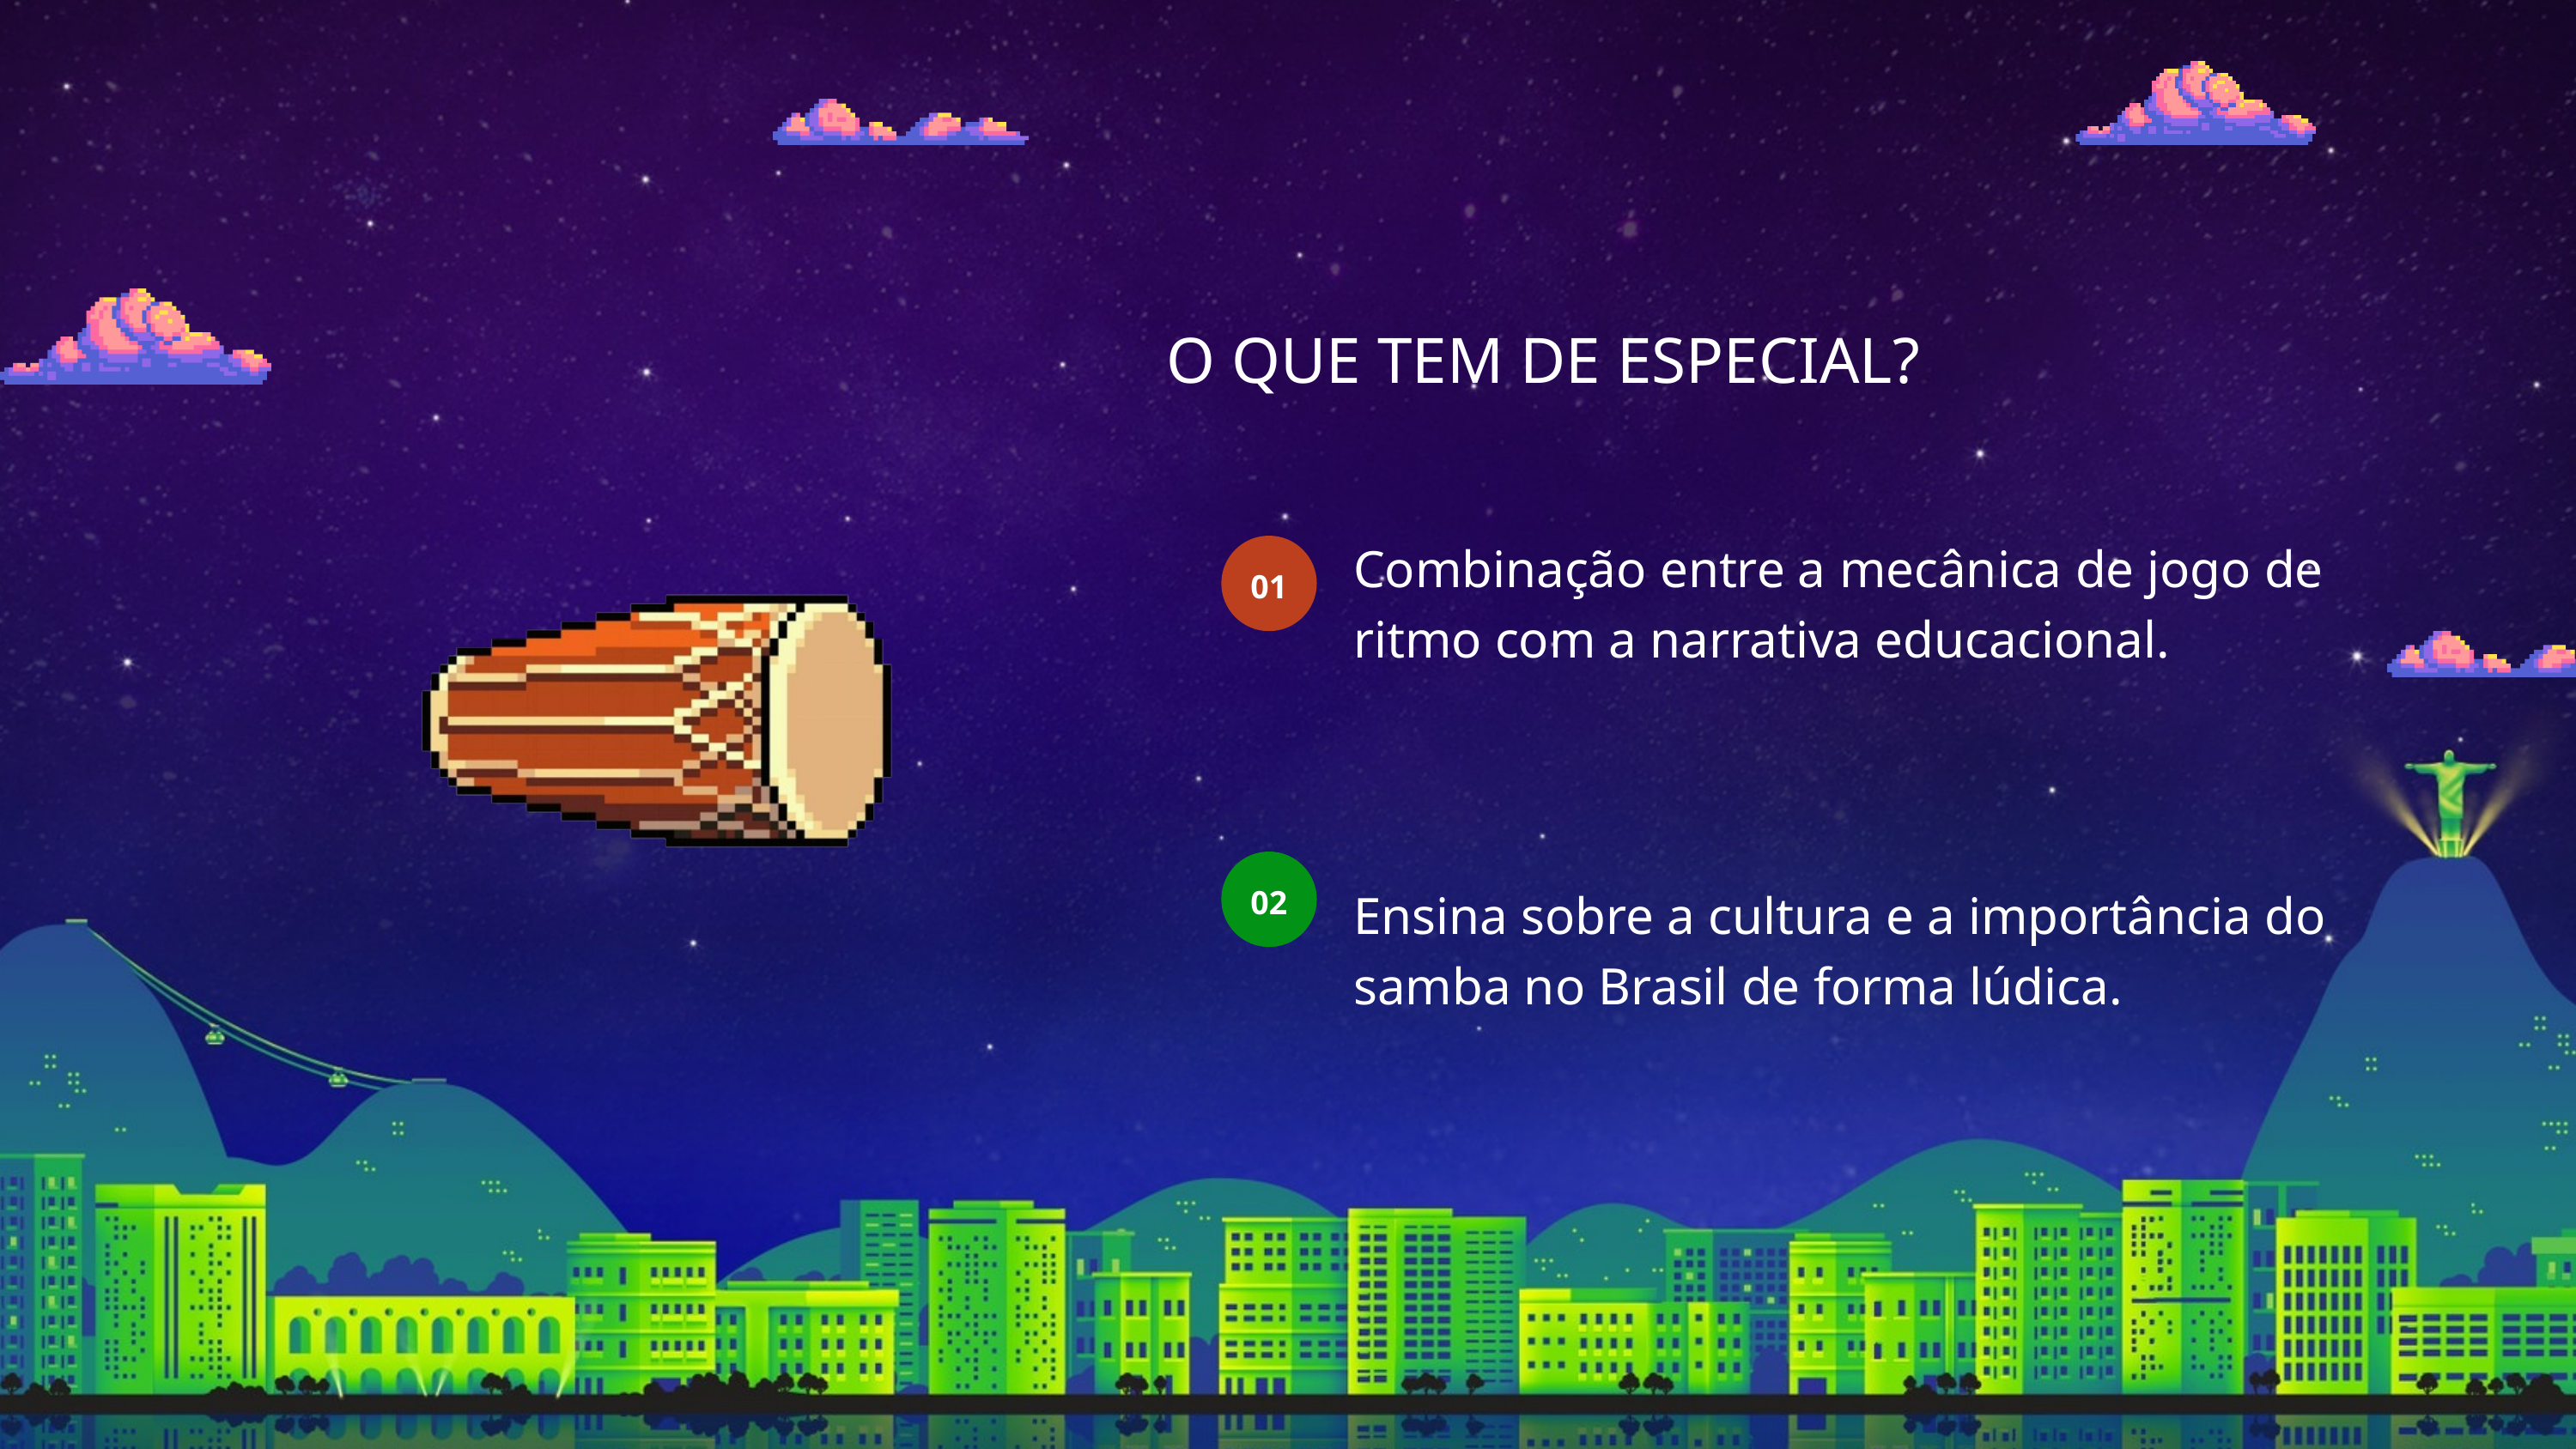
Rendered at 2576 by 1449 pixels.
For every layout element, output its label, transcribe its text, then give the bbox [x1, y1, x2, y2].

text_box [0, 288, 271, 385]
text_box Combinação entre a mecânica de jogo de ritmo com a narrativa educacional. [1353, 527, 2445, 668]
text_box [1221, 851, 1317, 948]
text_box O QUE TEM DE ESPECIAL? [1166, 307, 2576, 396]
text_box [2075, 61, 2316, 145]
text_box [361, 411, 953, 1003]
text_box [2387, 631, 2576, 677]
text_box Ensina sobre a cultura e a importância do samba no Brasil de forma lúdica. [1353, 874, 2445, 1015]
text_box [772, 99, 1030, 145]
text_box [1221, 535, 1317, 632]
text_box [0, 0, 2576, 1449]
